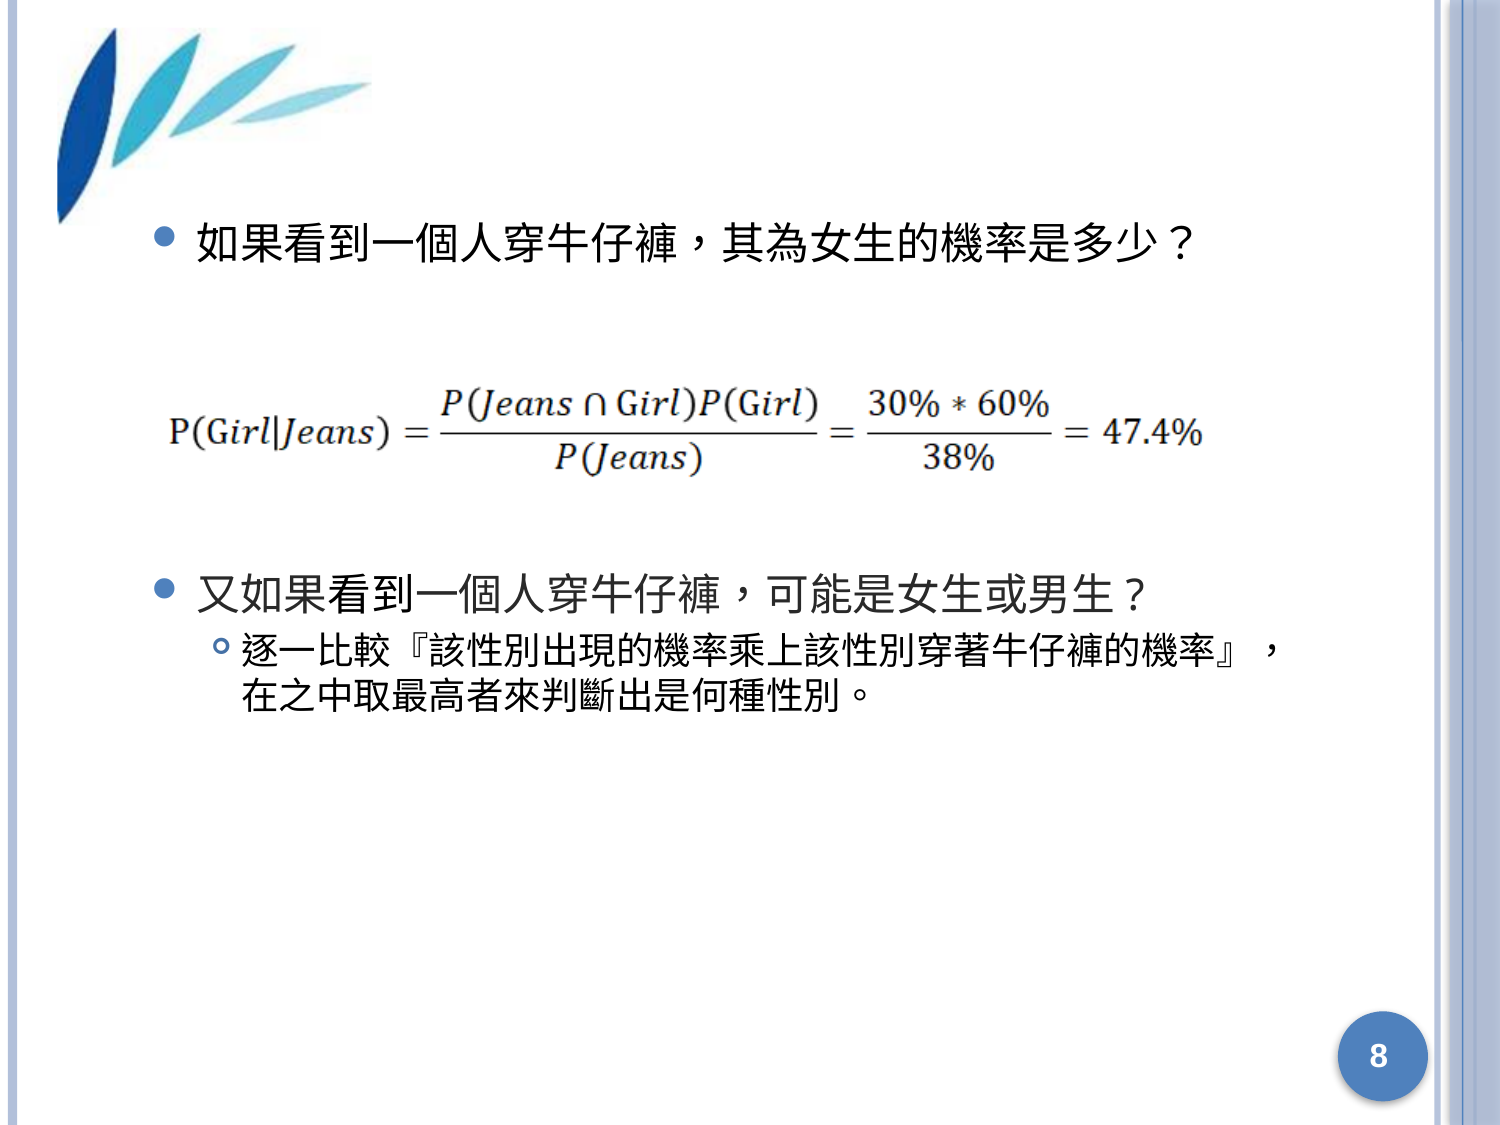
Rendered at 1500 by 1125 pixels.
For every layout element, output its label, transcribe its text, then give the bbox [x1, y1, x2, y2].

picture [123, 372, 1250, 496]
slide_number 8 [1328, 1011, 1429, 1097]
picture [53, 13, 384, 242]
list 如果看到一個人穿牛仔褲，其為女生的機率是多少？ 又如果看到一個人穿牛仔褲，可能是女生或男生? 逐一比較『該性別出現的機率乘上該性別穿著牛仔褲的機率』，在之中取最高者來判斷出是何種性別。 [76, 208, 1343, 1083]
